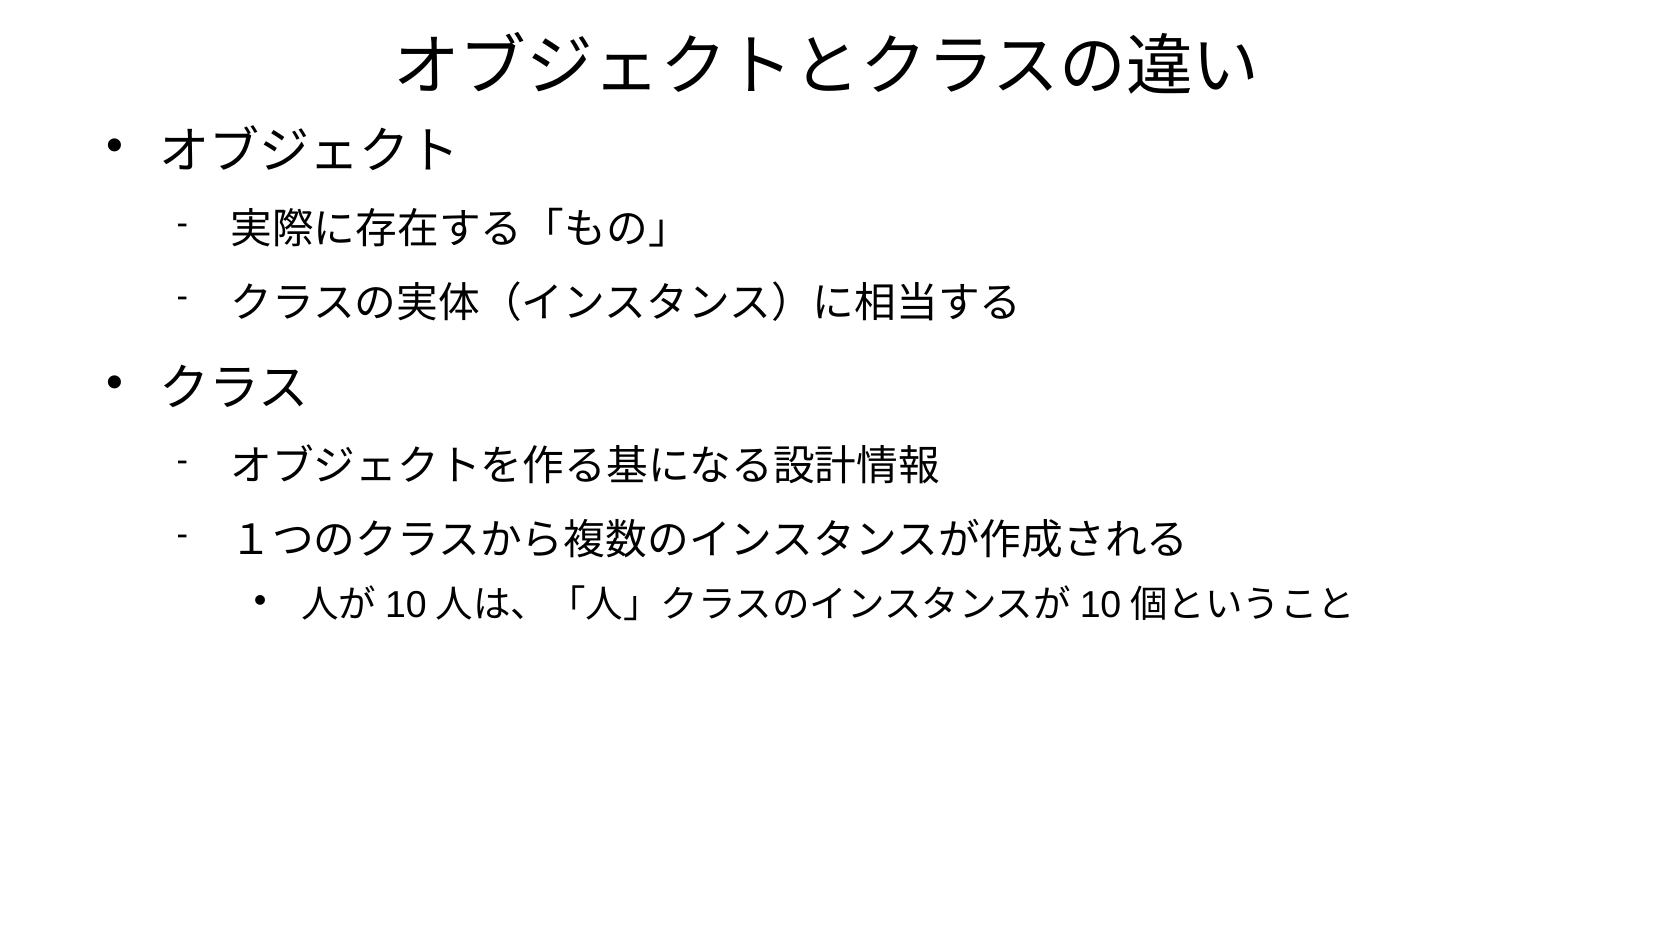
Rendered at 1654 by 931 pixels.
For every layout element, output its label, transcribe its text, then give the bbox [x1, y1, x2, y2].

list オブジェクト 実際に存在する「もの」 クラスの実体（インスタンス）に相当する クラス オブジェクトを作る基になる設計情報 １つのクラスから複数のインスタンスが作成される 人が10人は、「人」クラスのインスタンスが10個ということ [88, 118, 1577, 887]
title オブジェクトとクラスの違い [82, 14, 1571, 111]
